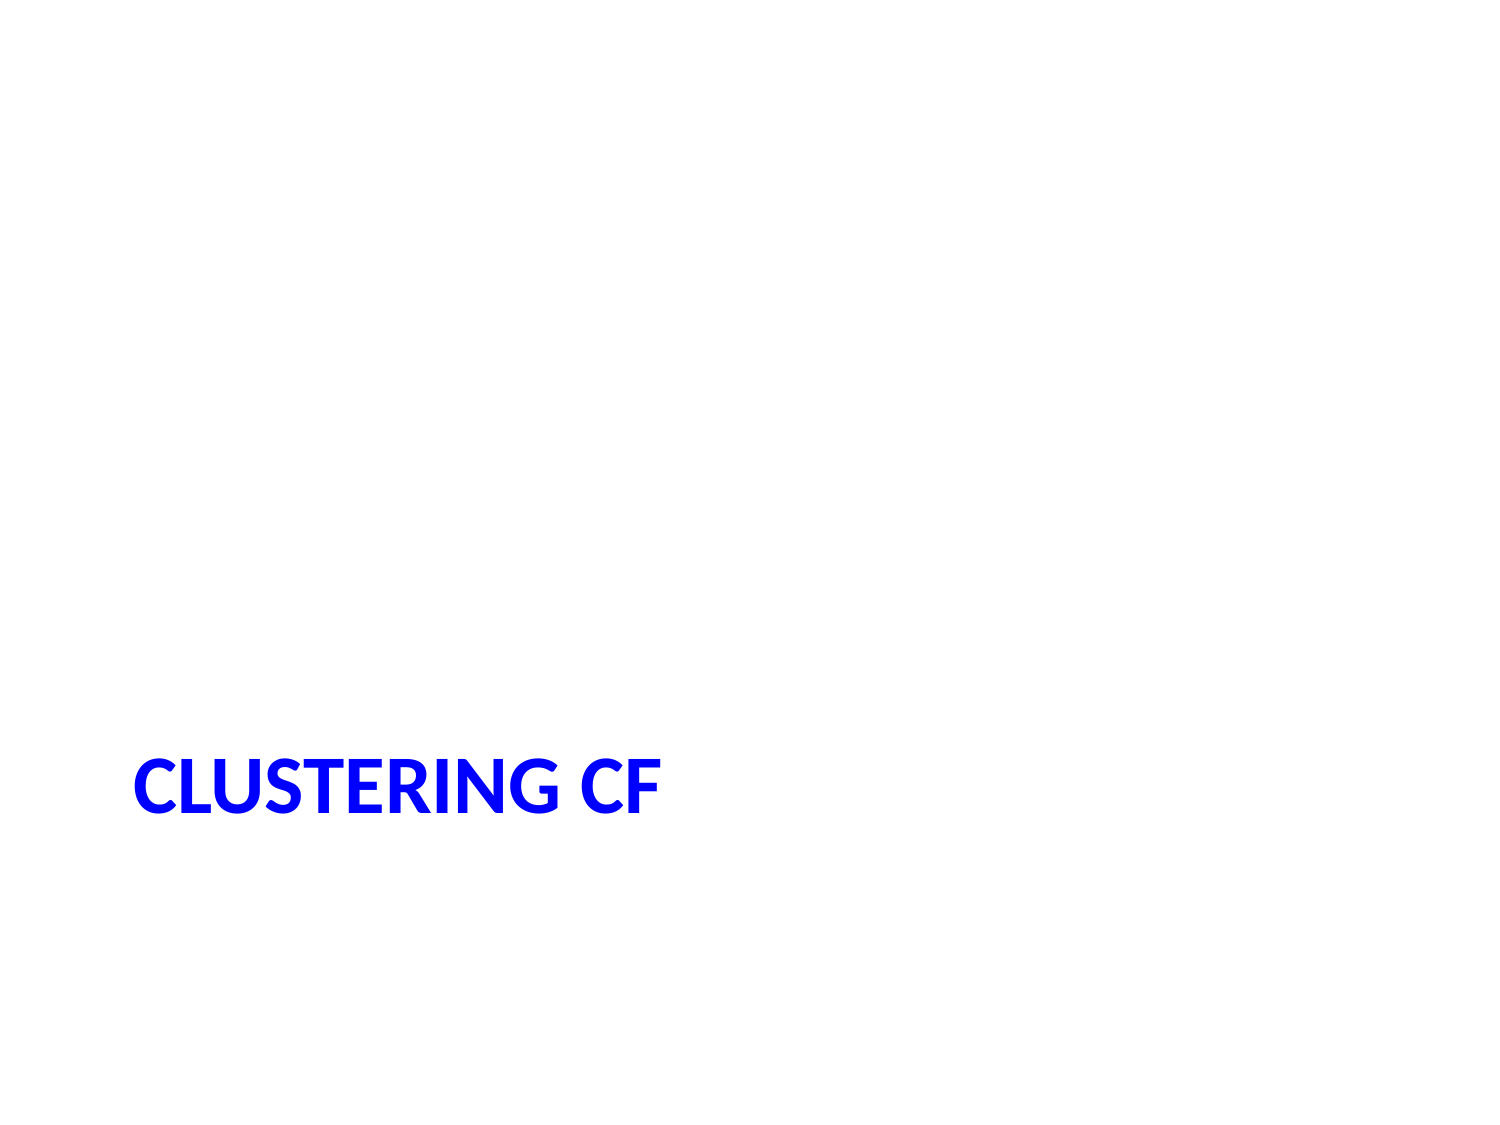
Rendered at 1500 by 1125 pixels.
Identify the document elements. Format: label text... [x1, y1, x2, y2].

title CLUSTERING CF [118, 722, 1394, 947]
